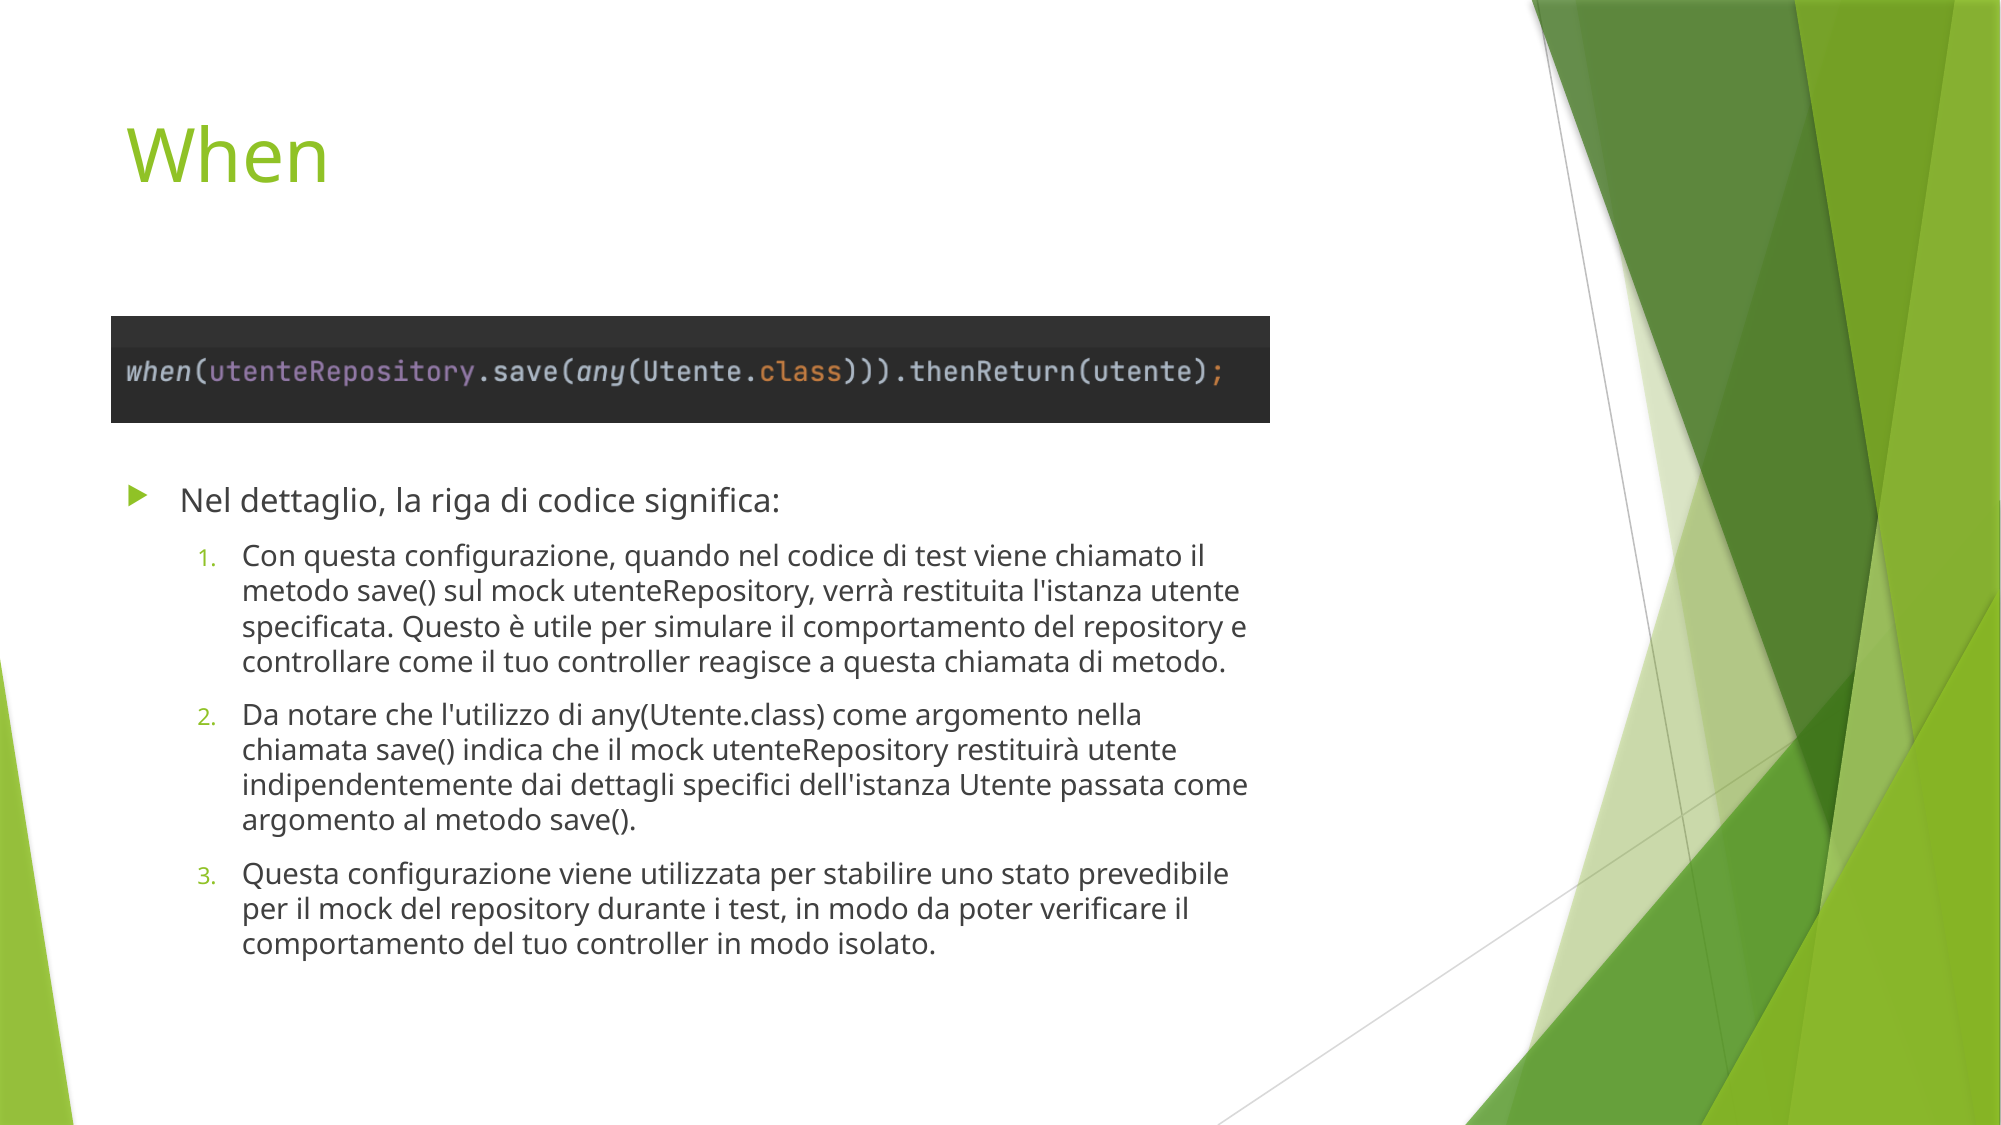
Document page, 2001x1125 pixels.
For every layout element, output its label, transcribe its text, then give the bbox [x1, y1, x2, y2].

text_box Nel dettaglio, la riga di codice significa: Con questa configurazione, quando nel codice di test viene chiamato il metodo save() sul mock utenteRepository, verrà restituita l'istanza utente specificata. Questo è utile per simulare il comportamento del repository e controllare come il tuo controller reagisce a questa chiamata di metodo. Da notare che l'utilizzo di any(Utente.class) come argomento nella chiamata save() indica che il mock utenteRepository restituirà utente indipendentemente dai dettagli specifici dell'istanza Utente passata come argomento al metodo save(). Questa configurazione viene utilizzata per stabilire uno stato prevedibile per il mock del repository durante i test, in modo da poter verificare il comportamento del tuo controller in modo isolato. [111, 472, 1270, 999]
title When [111, 99, 1522, 317]
picture [110, 316, 1270, 424]
